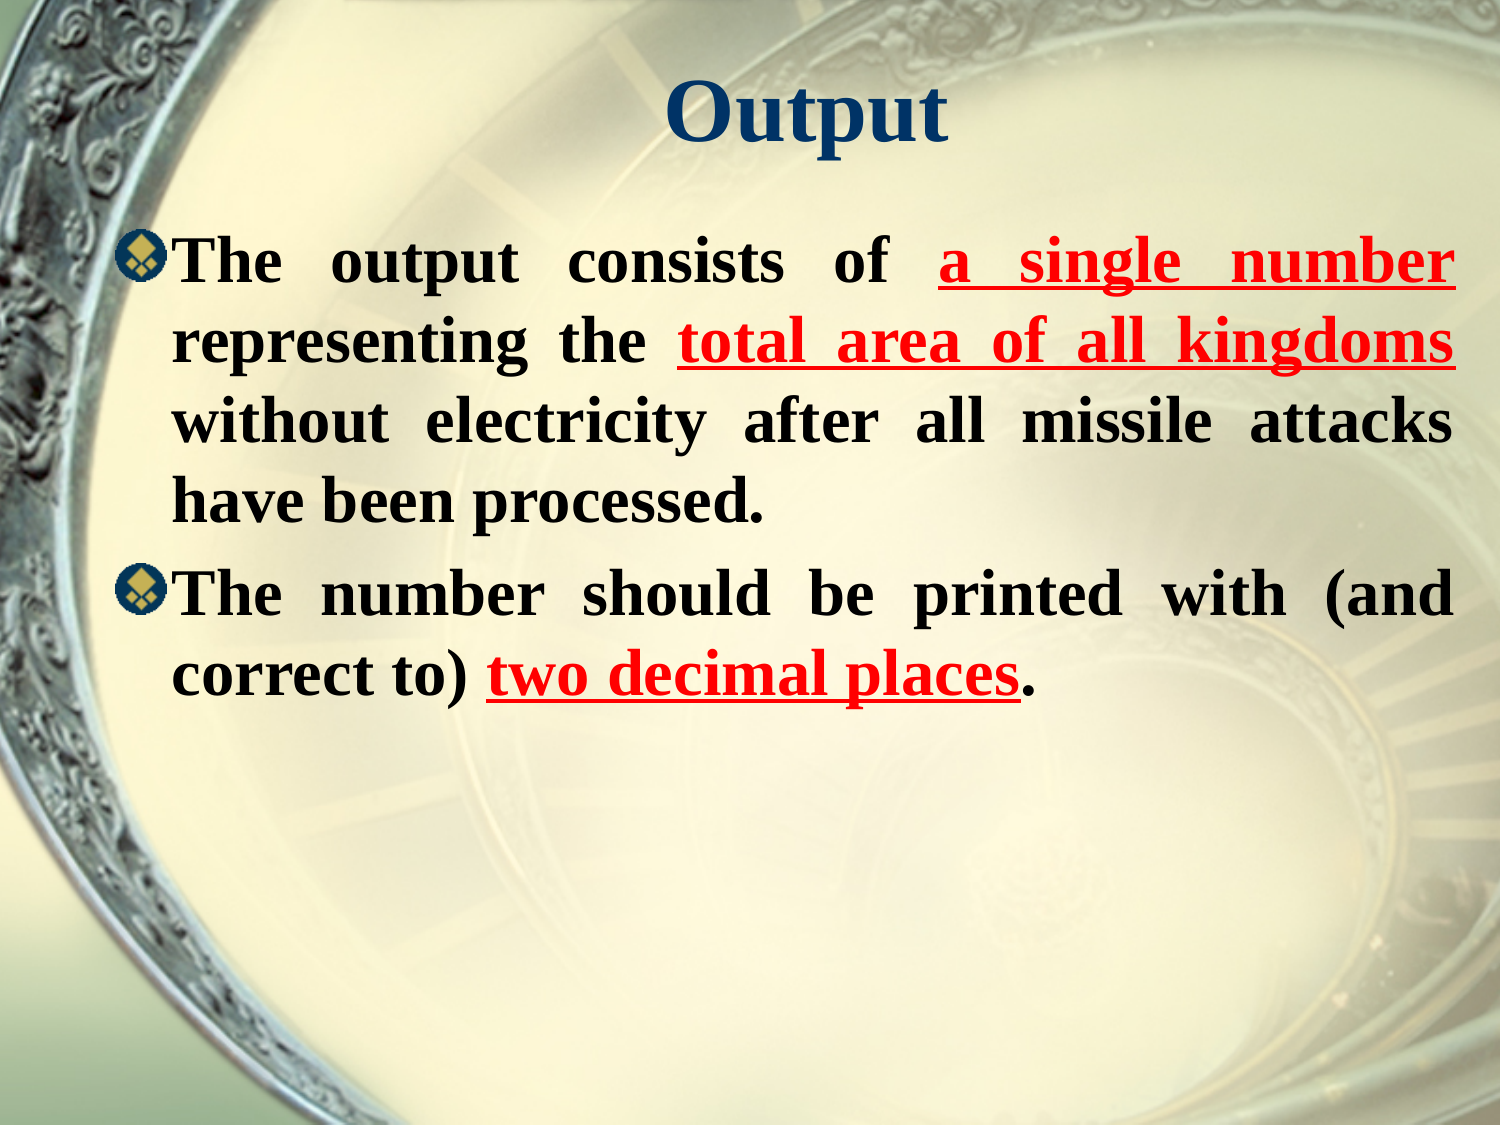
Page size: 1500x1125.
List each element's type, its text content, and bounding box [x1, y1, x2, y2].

list The output consists of a single number representing the total area of all kingdoms without electricity after all missile attacks have been processed. The number should be printed with (and correct to) two decimal places. [100, 208, 1471, 896]
title Output [206, 54, 1407, 192]
picture [0, 0, 1500, 1125]
